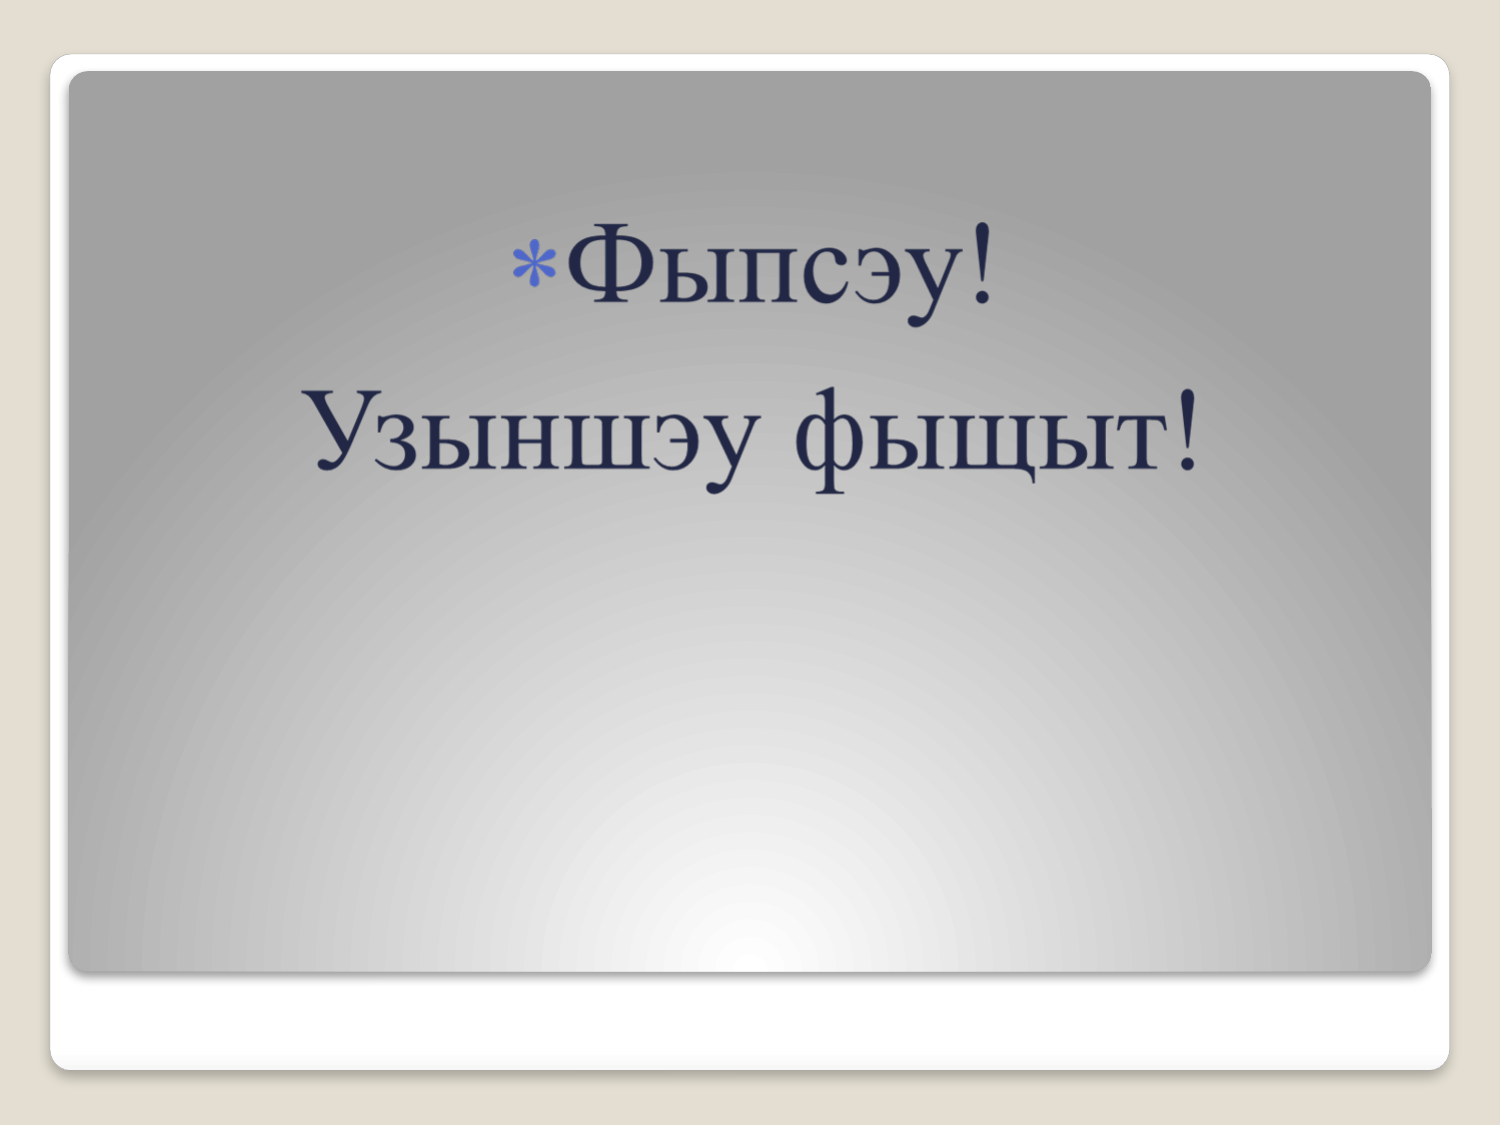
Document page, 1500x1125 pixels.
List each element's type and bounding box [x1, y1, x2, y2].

list [181, 147, 1326, 714]
